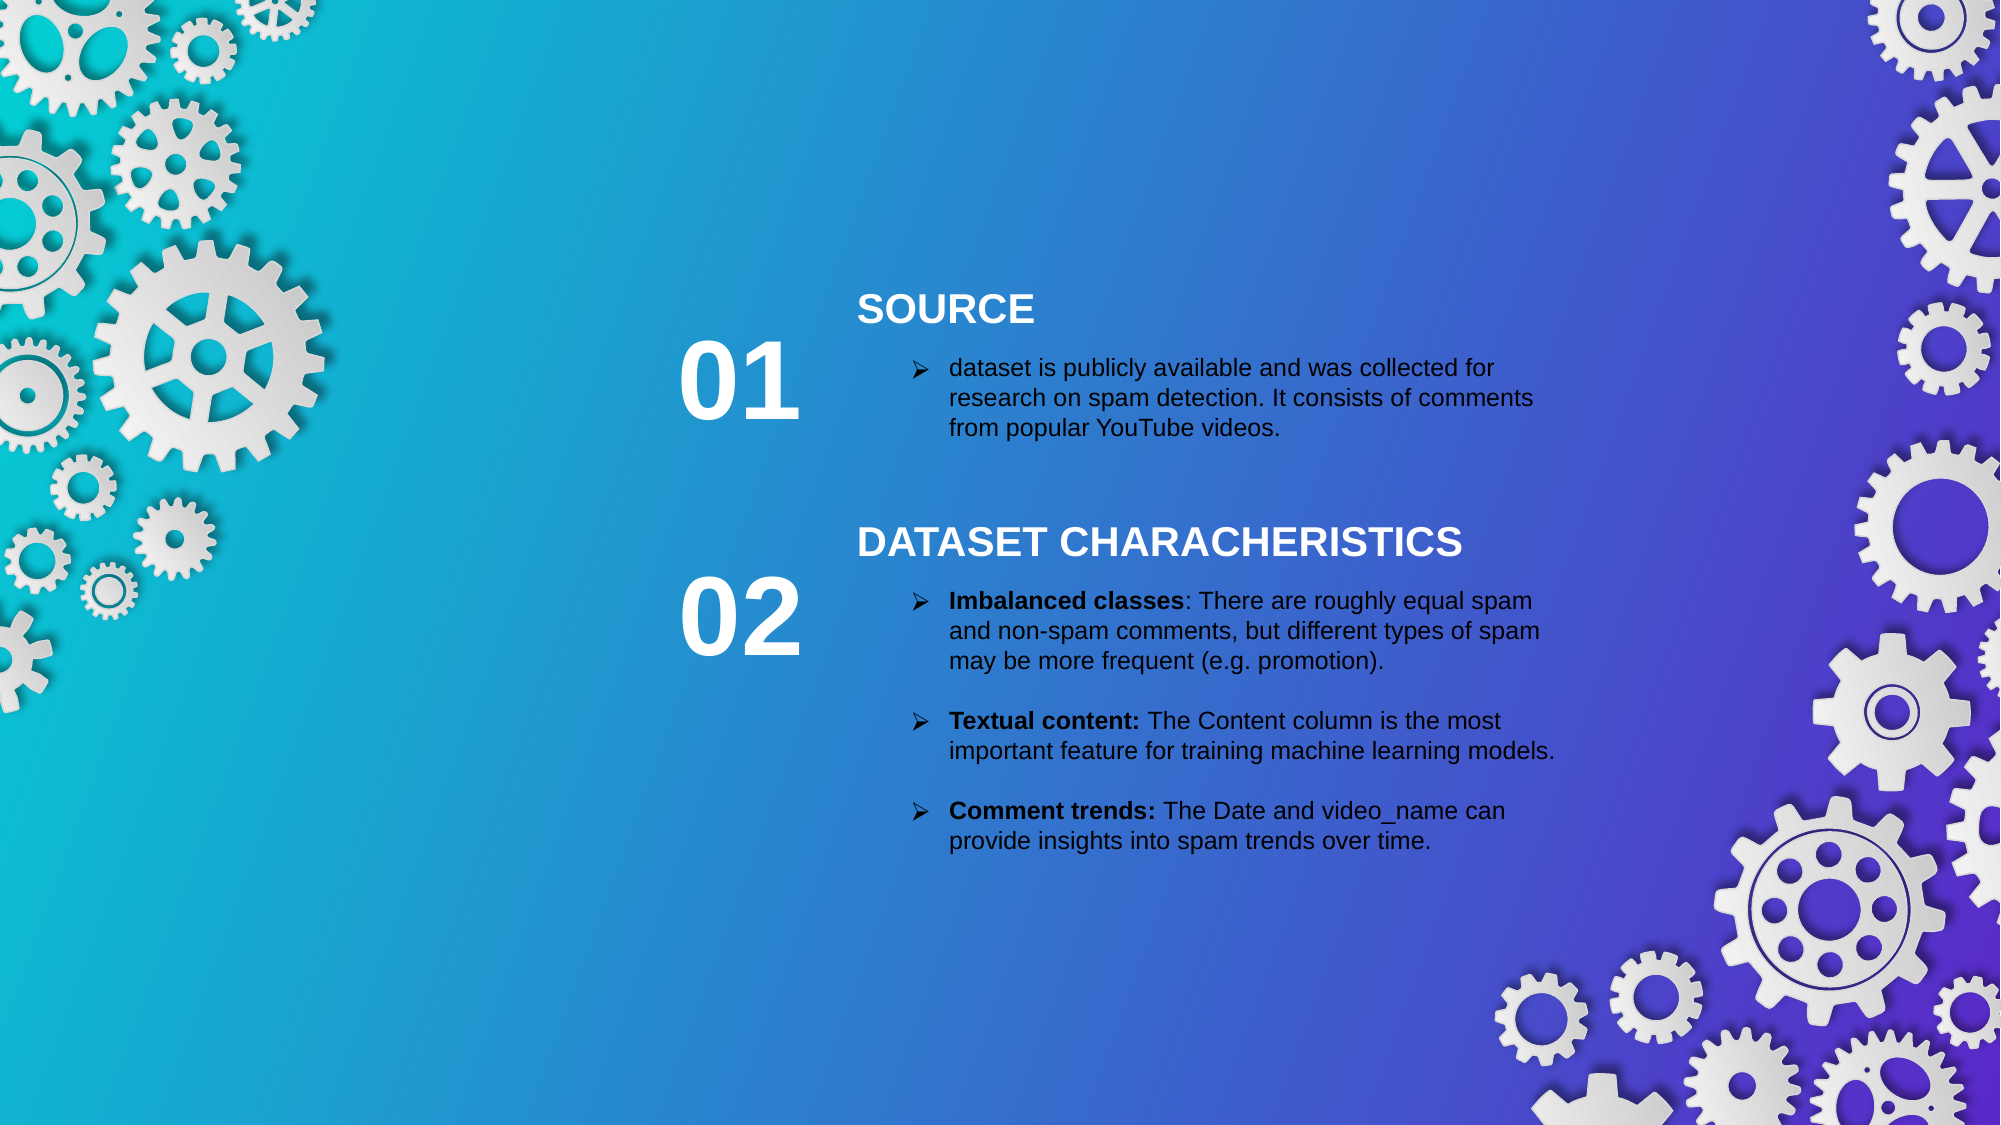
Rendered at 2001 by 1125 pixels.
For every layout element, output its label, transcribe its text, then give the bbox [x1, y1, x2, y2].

text_box 01 [641, 299, 833, 450]
text_box [1889, 84, 2000, 293]
text_box [1978, 619, 2000, 690]
text_box [1897, 302, 1991, 395]
text_box [0, 0, 160, 117]
text_box [1855, 440, 2000, 613]
text_box [0, 611, 53, 713]
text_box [838, 274, 1575, 451]
text_box [1531, 1073, 1673, 1125]
text_box [1495, 973, 1588, 1066]
text_box [170, 18, 237, 84]
text_box [93, 240, 324, 472]
text_box [1813, 633, 1971, 791]
text_box [1934, 976, 2000, 1049]
text_box [235, 0, 316, 41]
text_box [1610, 951, 1703, 1044]
text_box [0, 337, 86, 454]
text_box [1868, 0, 1995, 81]
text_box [838, 507, 1575, 896]
text_box [5, 528, 71, 594]
text_box [133, 498, 216, 581]
text_box 02 [647, 535, 833, 686]
text_box [1684, 1027, 1801, 1125]
text_box [0, 130, 106, 319]
text_box [50, 455, 116, 521]
text_box [111, 99, 241, 229]
text_box [80, 562, 138, 620]
text_box [1714, 796, 1945, 1026]
text_box [1810, 1030, 1966, 1125]
text_box [1946, 730, 2000, 908]
